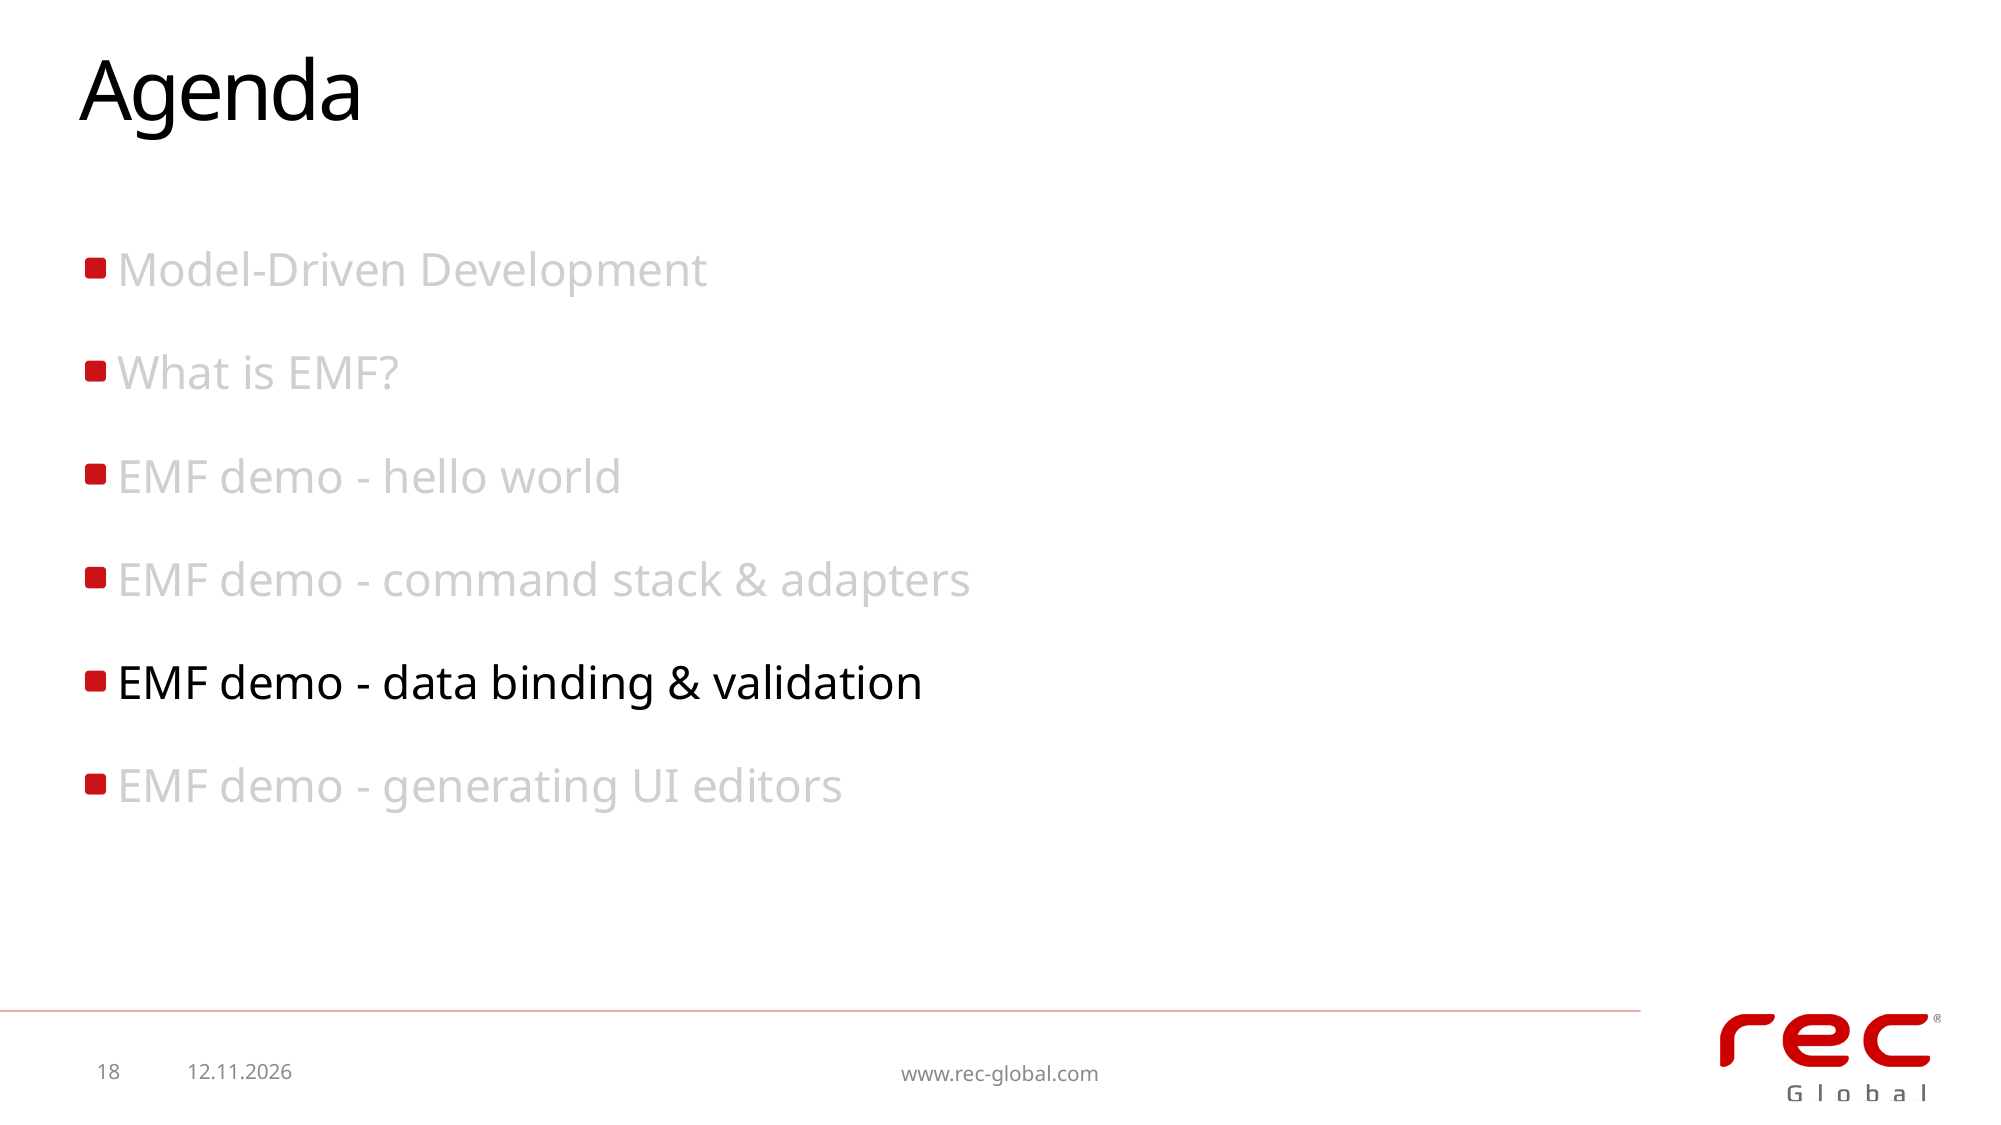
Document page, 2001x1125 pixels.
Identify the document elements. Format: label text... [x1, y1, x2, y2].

title Agenda [64, 0, 1934, 188]
picture [1720, 1014, 1941, 1102]
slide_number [152, 1042, 327, 1103]
picture [79, 458, 113, 491]
picture [79, 768, 113, 801]
slide_number 18 [64, 1042, 152, 1103]
list Model-Driven Development What is EMF? EMF demo - hello world EMF demo - command stack & adapters EMF demo - data binding & validation EMF demo - generating UI editors [64, 205, 1934, 1011]
picture [79, 355, 113, 388]
picture [79, 561, 113, 595]
picture [79, 665, 113, 698]
picture [79, 252, 113, 285]
footer www.rec-global.com [662, 1042, 1338, 1103]
